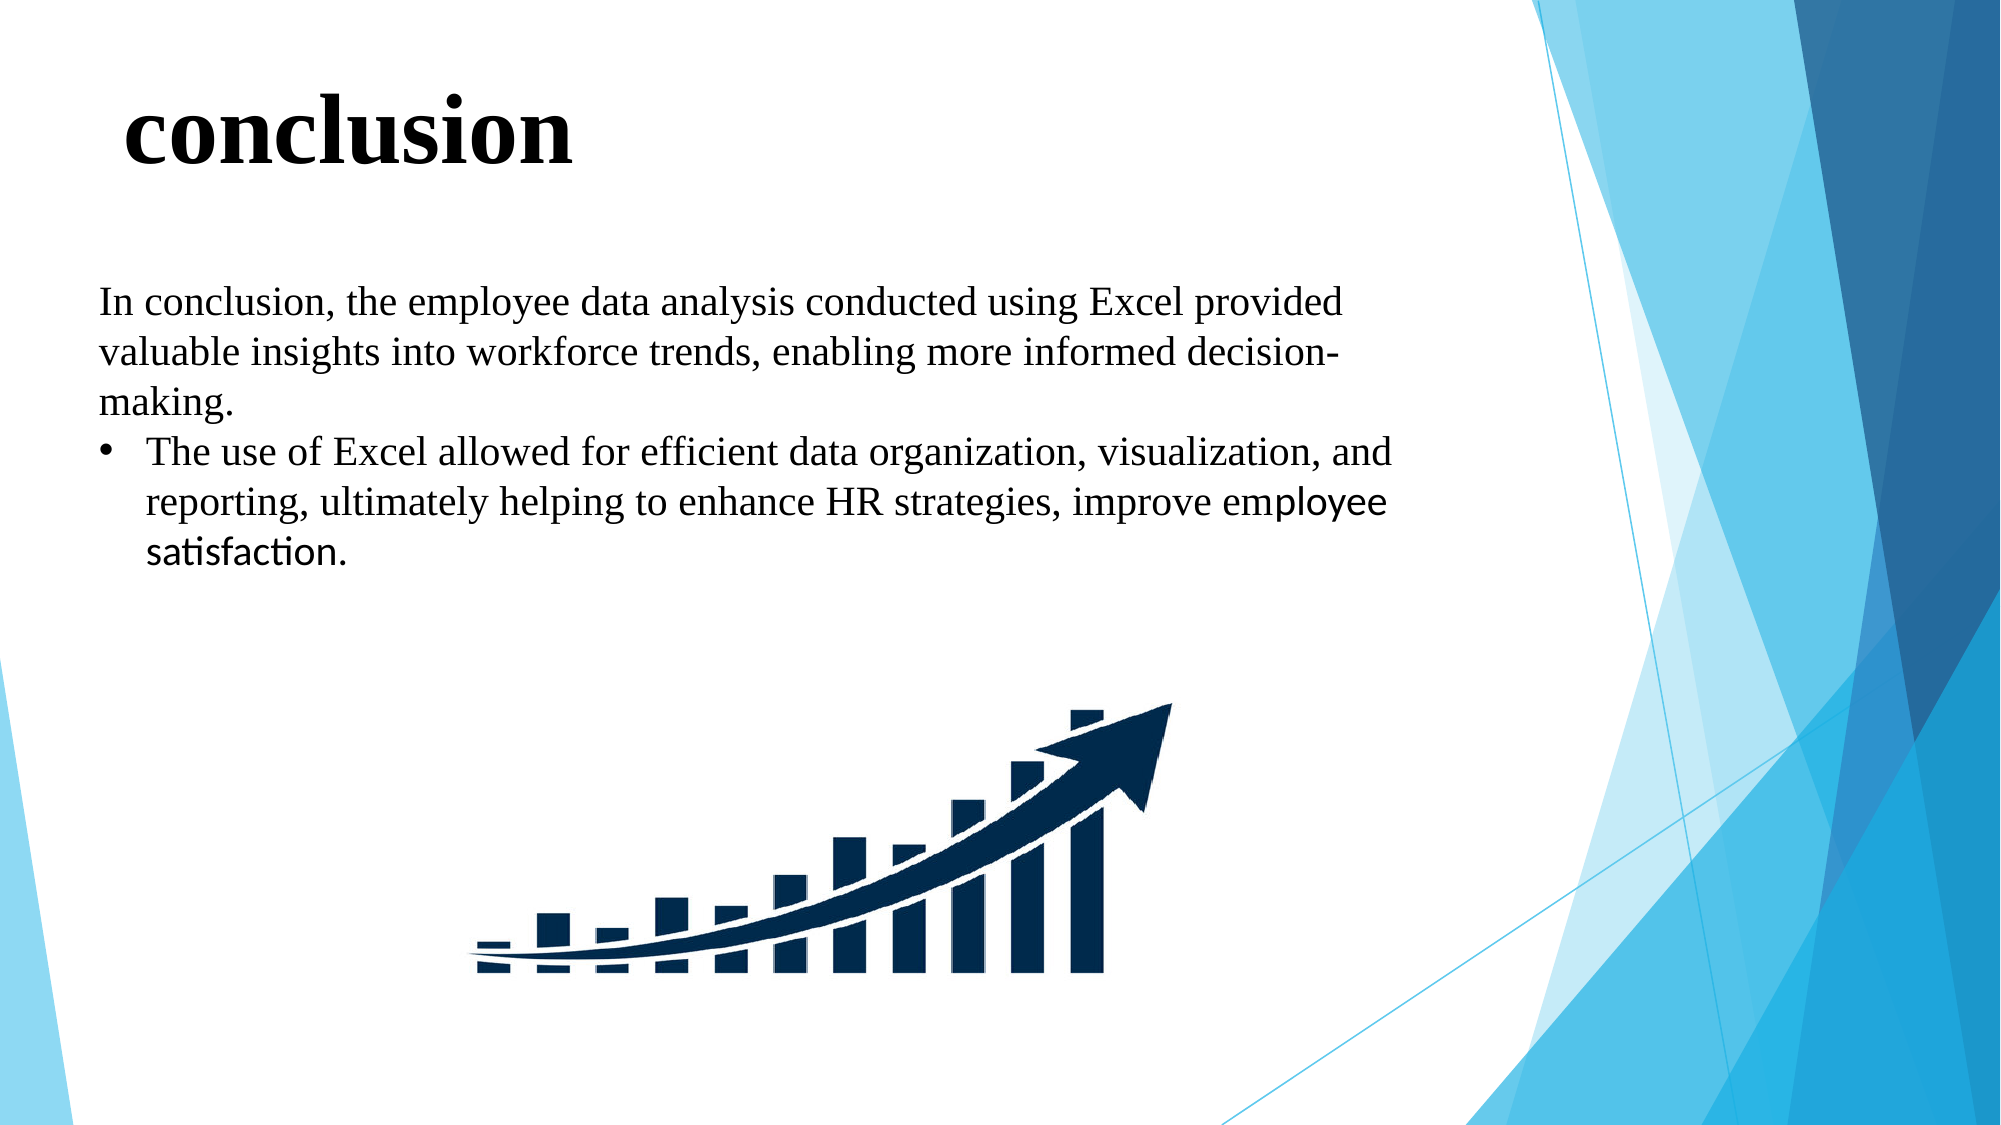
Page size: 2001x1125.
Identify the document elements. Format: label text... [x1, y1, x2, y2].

picture [430, 673, 1198, 1003]
text_box In conclusion, the employee data analysis conducted using Excel provided valuable insights into workforce trends, enabling more informed decision-making. The use of Excel allowed for efficient data organization, visualization, and reporting, ultimately helping to enhance HR strategies, improve employee satisfaction. [84, 266, 1417, 582]
title conclusion [123, 63, 1877, 151]
